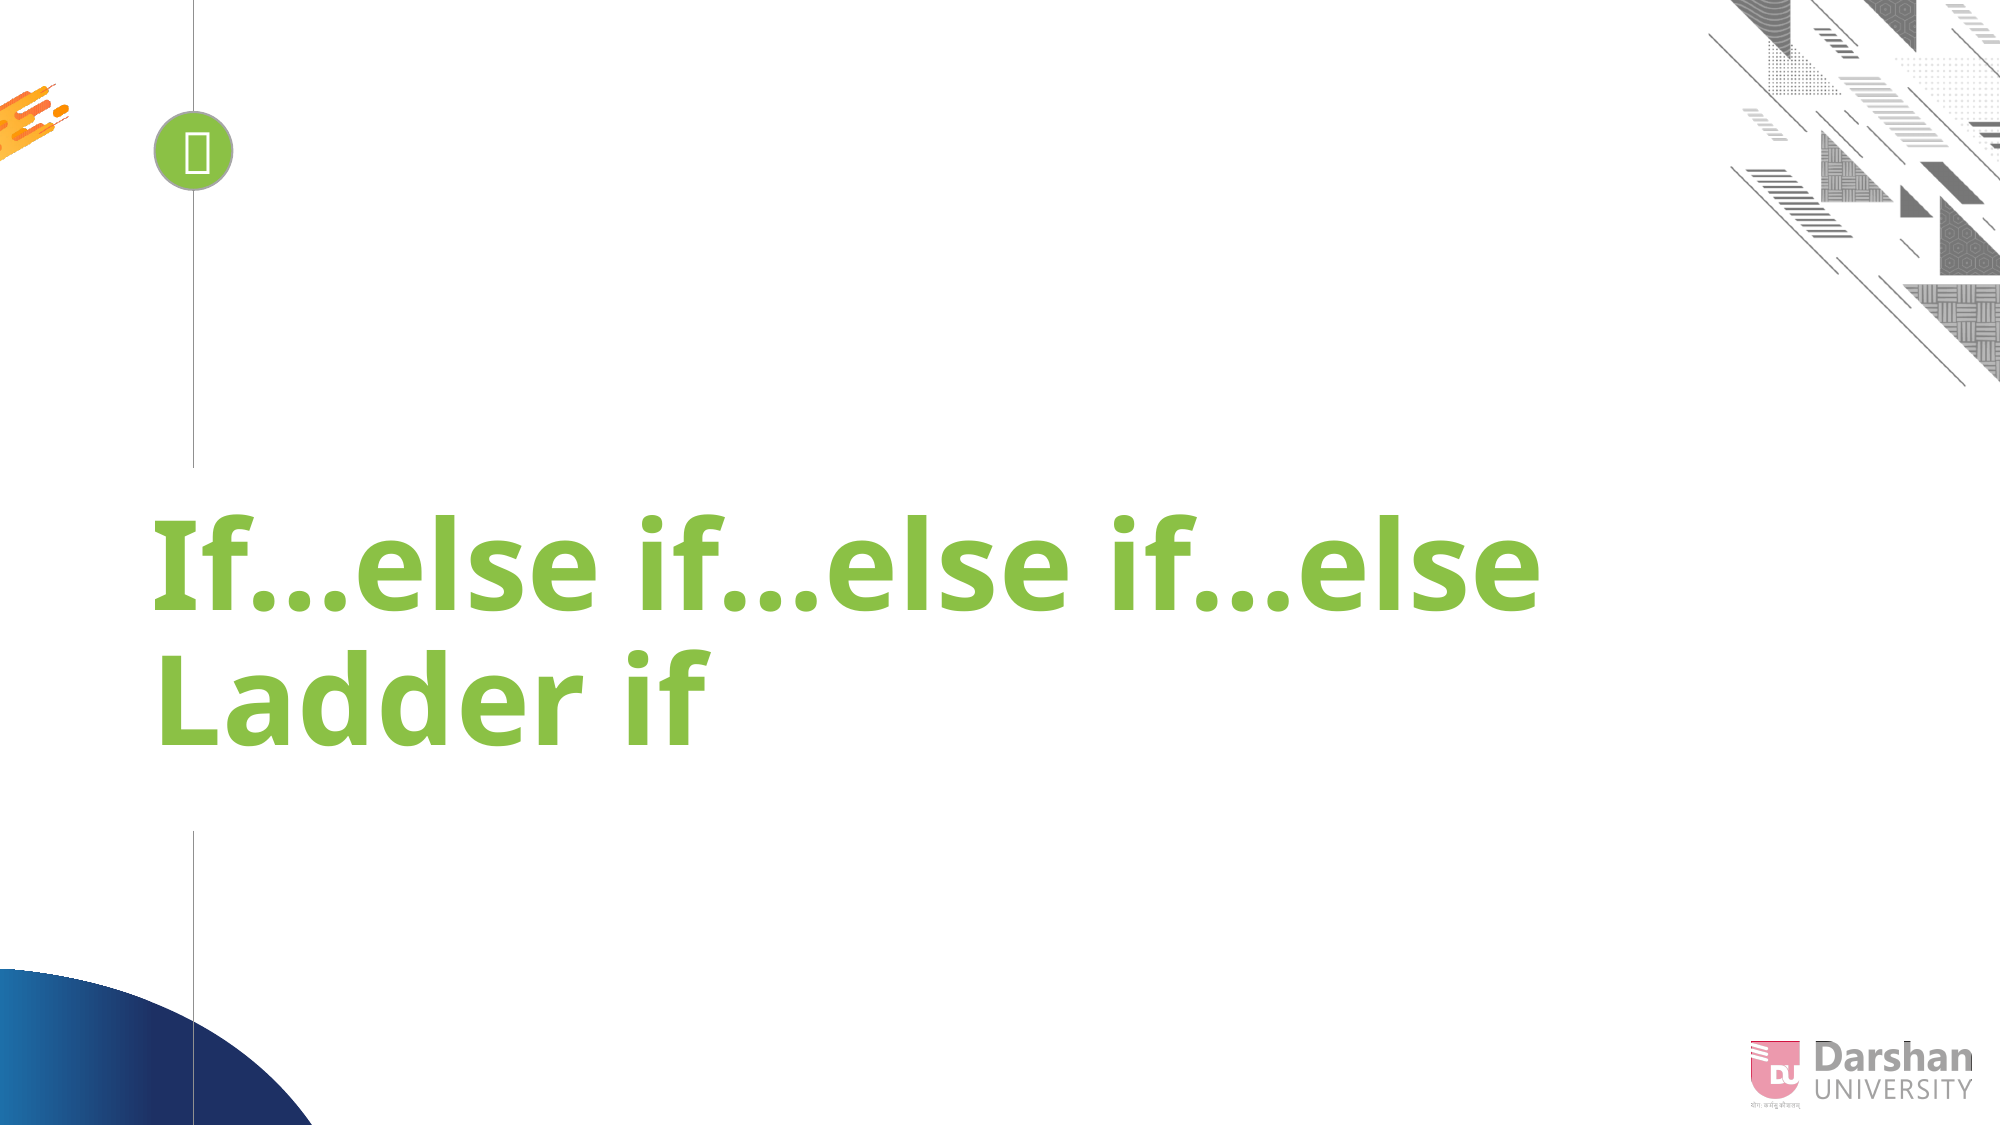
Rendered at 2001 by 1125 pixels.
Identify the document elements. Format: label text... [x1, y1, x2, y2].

picture [0, 65, 90, 193]
title If…else if…else if…else Ladder if [136, 312, 1862, 781]
text_box  [153, 110, 234, 191]
